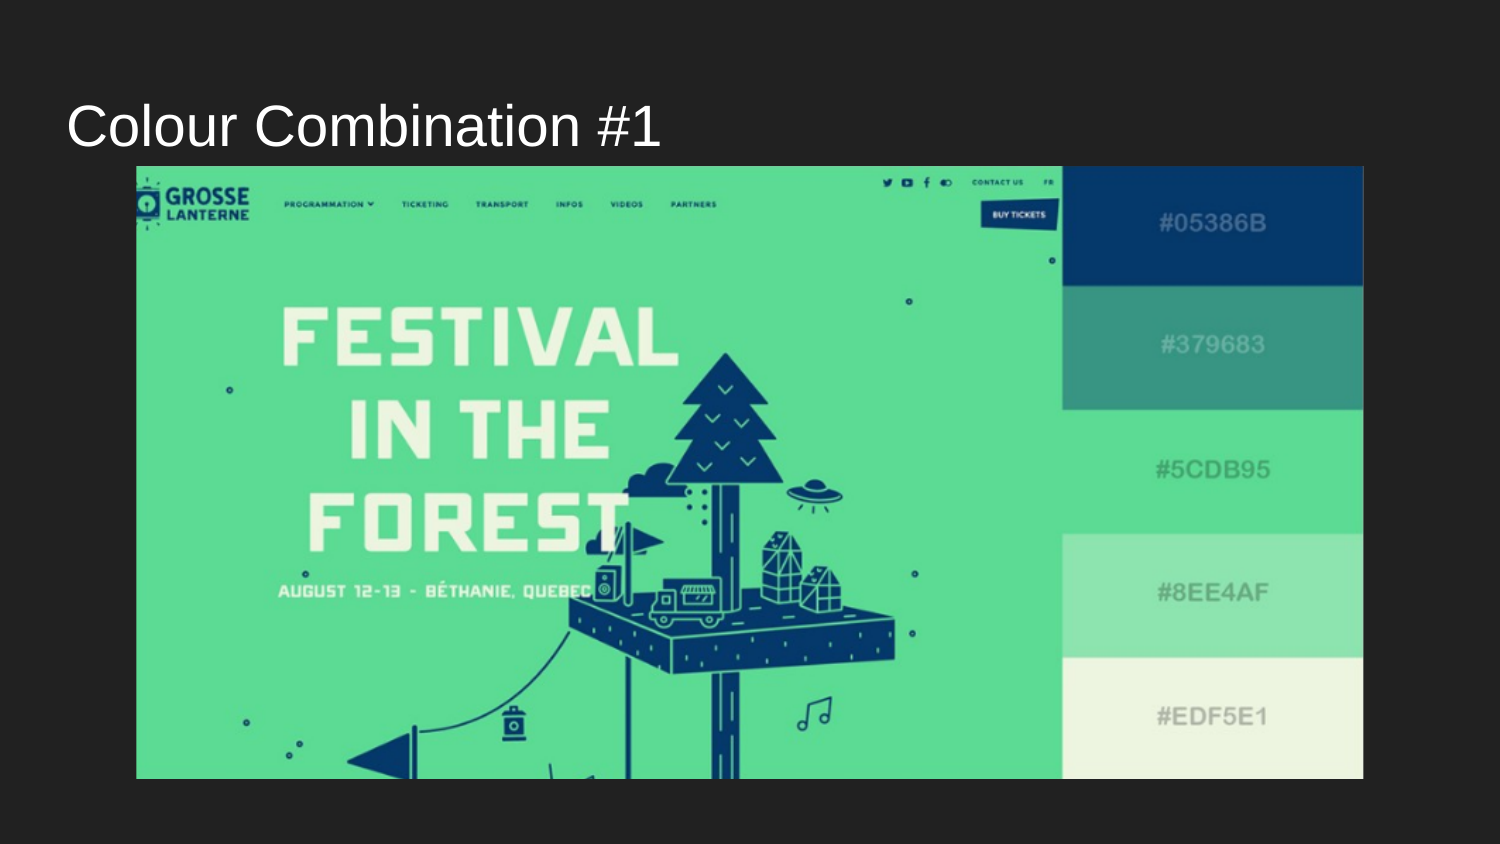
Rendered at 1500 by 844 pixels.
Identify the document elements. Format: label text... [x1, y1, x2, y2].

picture [136, 166, 1364, 779]
title Colour Combination #1 [51, 72, 1449, 167]
